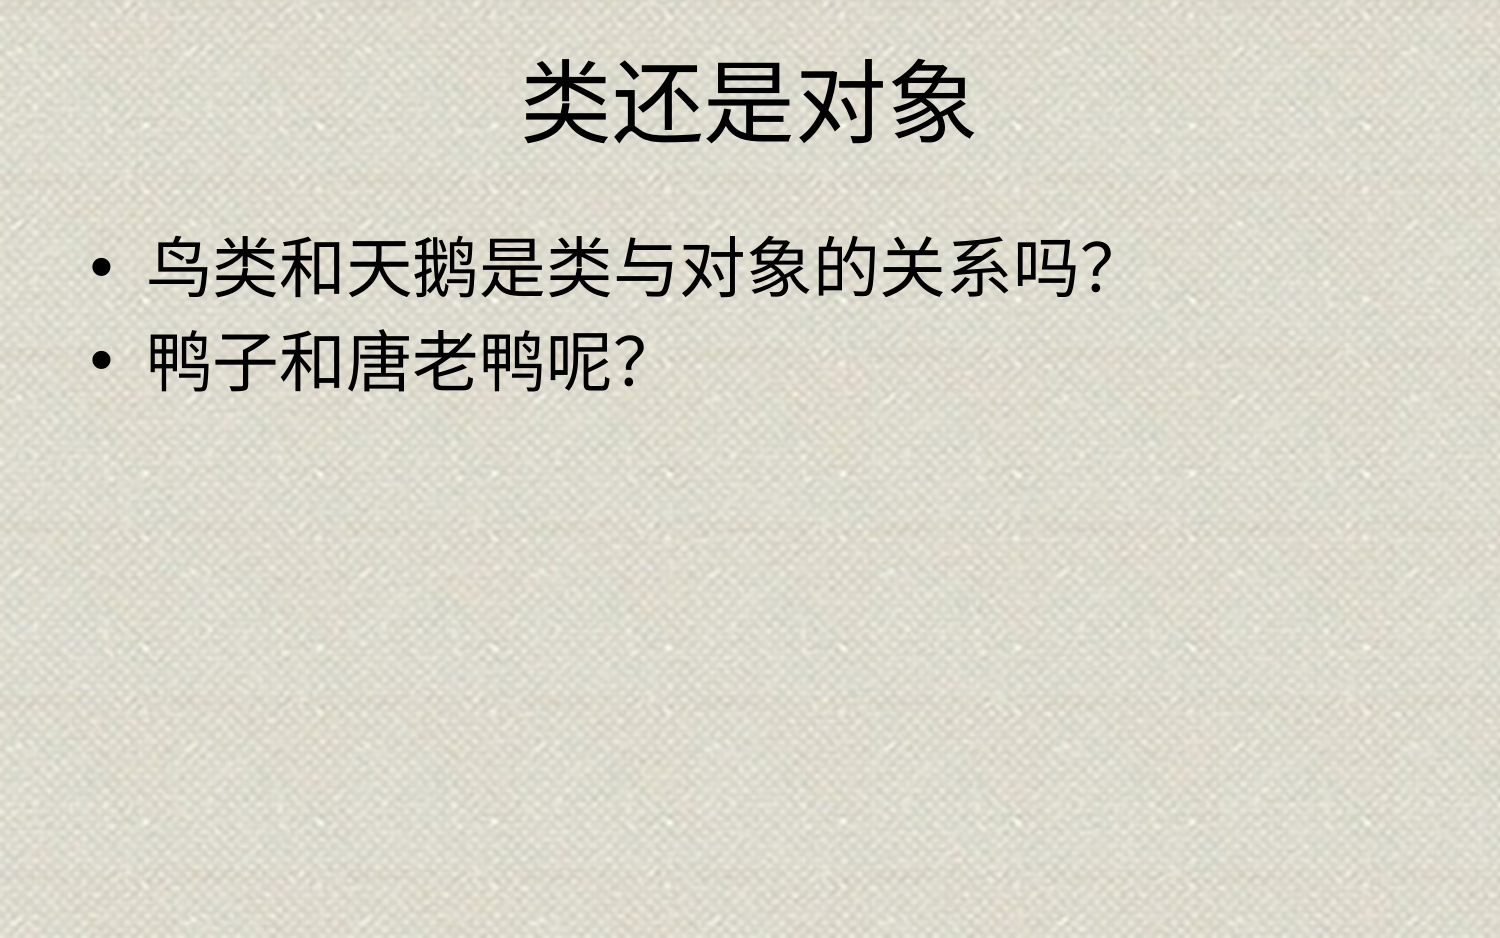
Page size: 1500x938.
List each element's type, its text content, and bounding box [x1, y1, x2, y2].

title 类还是对象 [75, 37, 1425, 194]
picture [0, 0, 1500, 938]
list 鸟类和天鹅是类与对象的关系吗？ 鸭子和唐老鸭呢？ [75, 218, 1425, 838]
